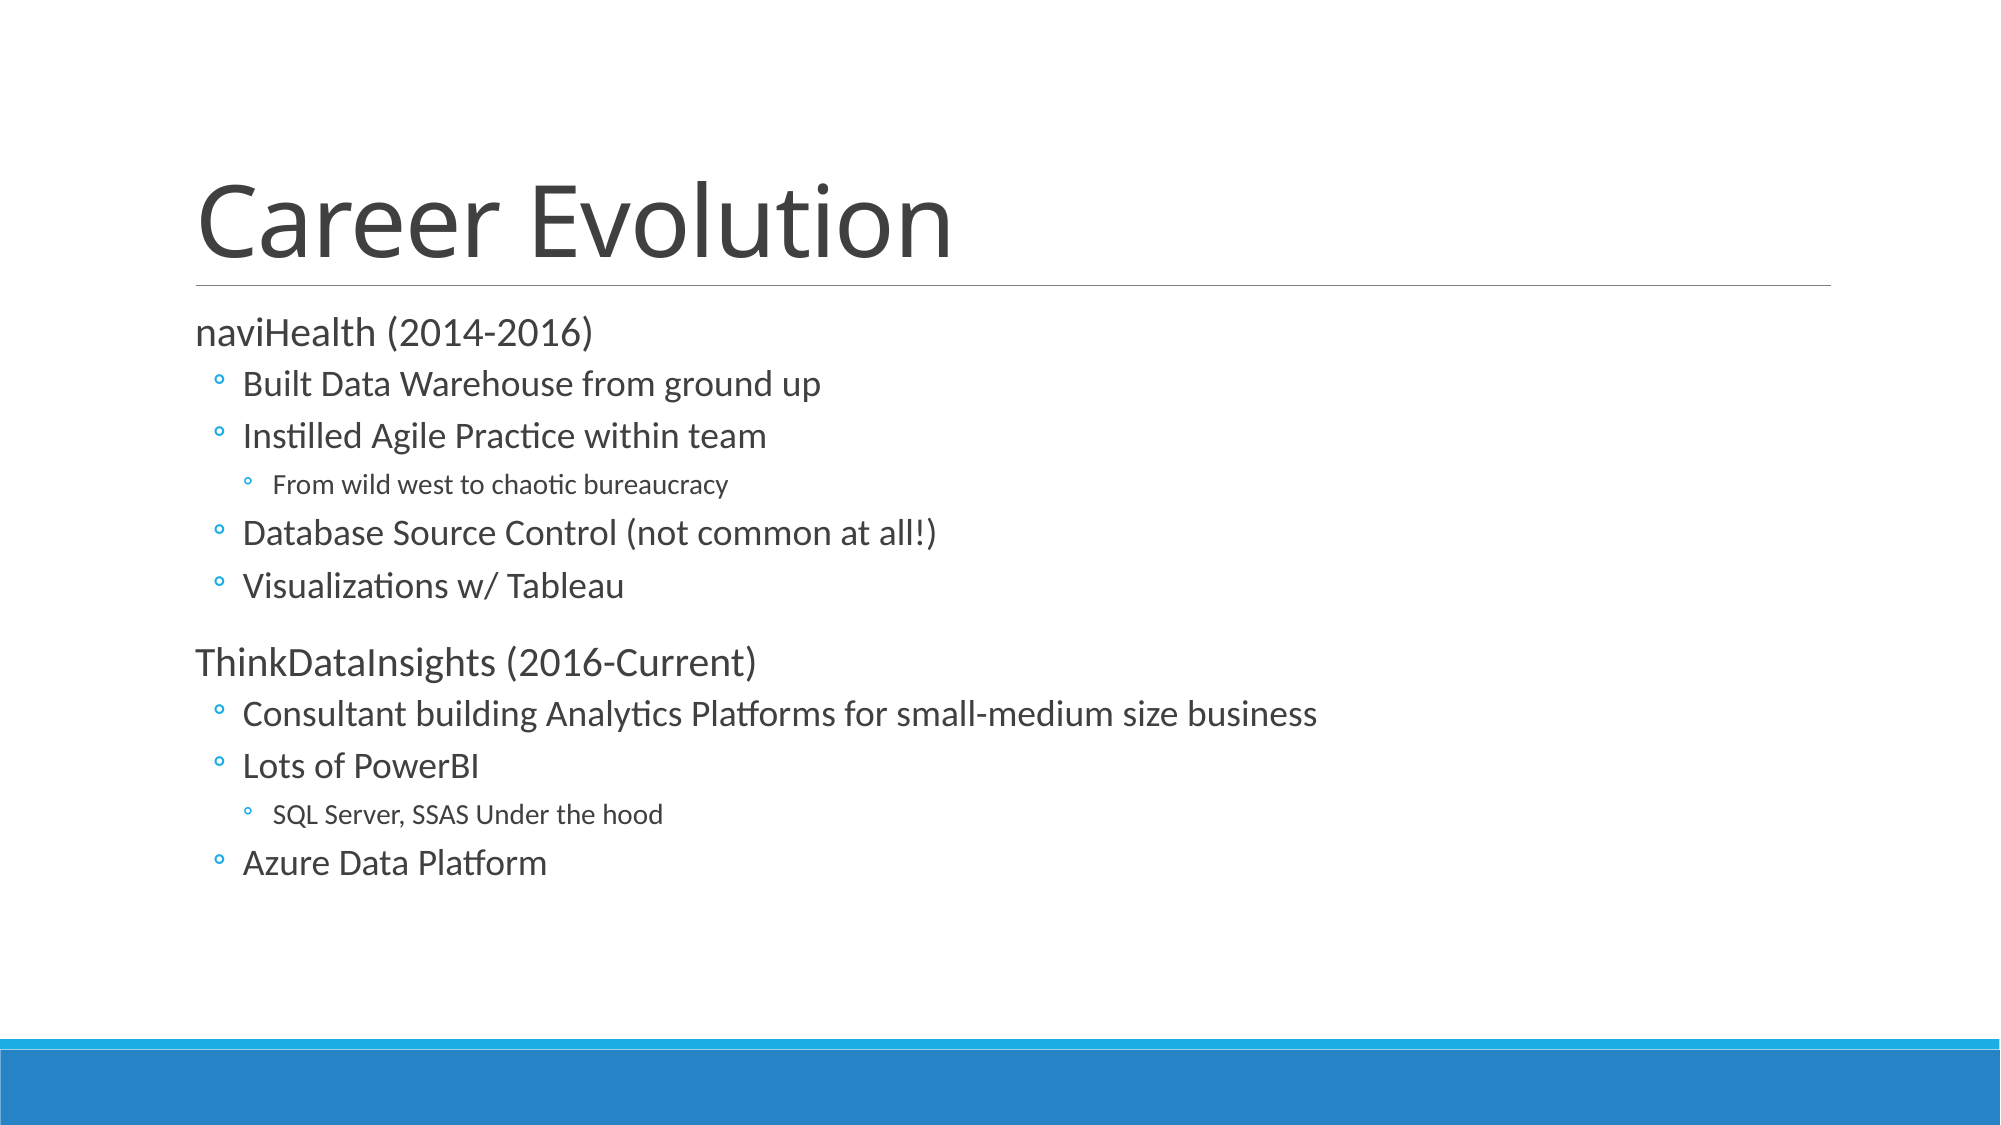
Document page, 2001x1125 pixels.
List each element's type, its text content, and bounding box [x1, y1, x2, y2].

list naviHealth (2014-2016) Built Data Warehouse from ground up Instilled Agile Practice within team From wild west to chaotic bureaucracy Database Source Control (not common at all!) Visualizations w/ Tableau ThinkDataInsights (2016-Current) Consultant building Analytics Platforms for small-medium size business Lots of PowerBI SQL Server, SSAS Under the hood Azure Data Platform [180, 302, 1830, 963]
title Career Evolution [180, 47, 1830, 285]
